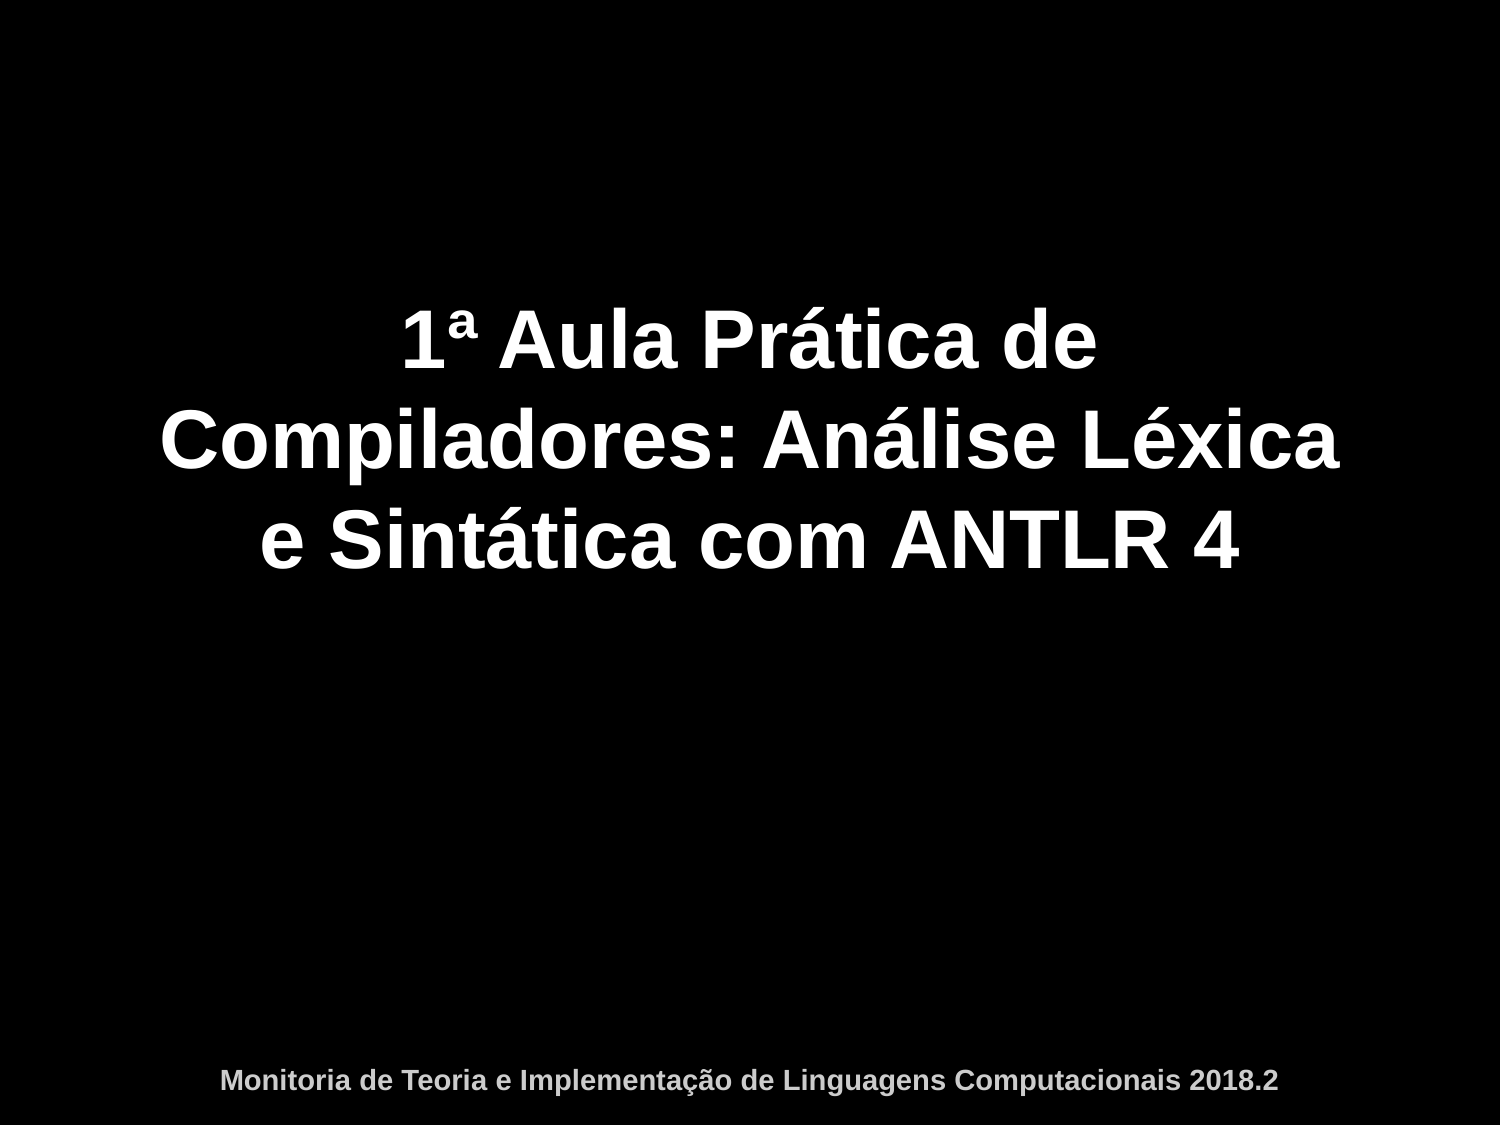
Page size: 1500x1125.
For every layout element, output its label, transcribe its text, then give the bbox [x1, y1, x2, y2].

subtitle Monitoria de Teoria e Implementação de Linguagens Computacionais 2018.2 [112, 1046, 1388, 1114]
title 1ª Aula Prática de Compiladores: Análise Léxica e Sintática com ANTLR 4 [112, 274, 1388, 600]
